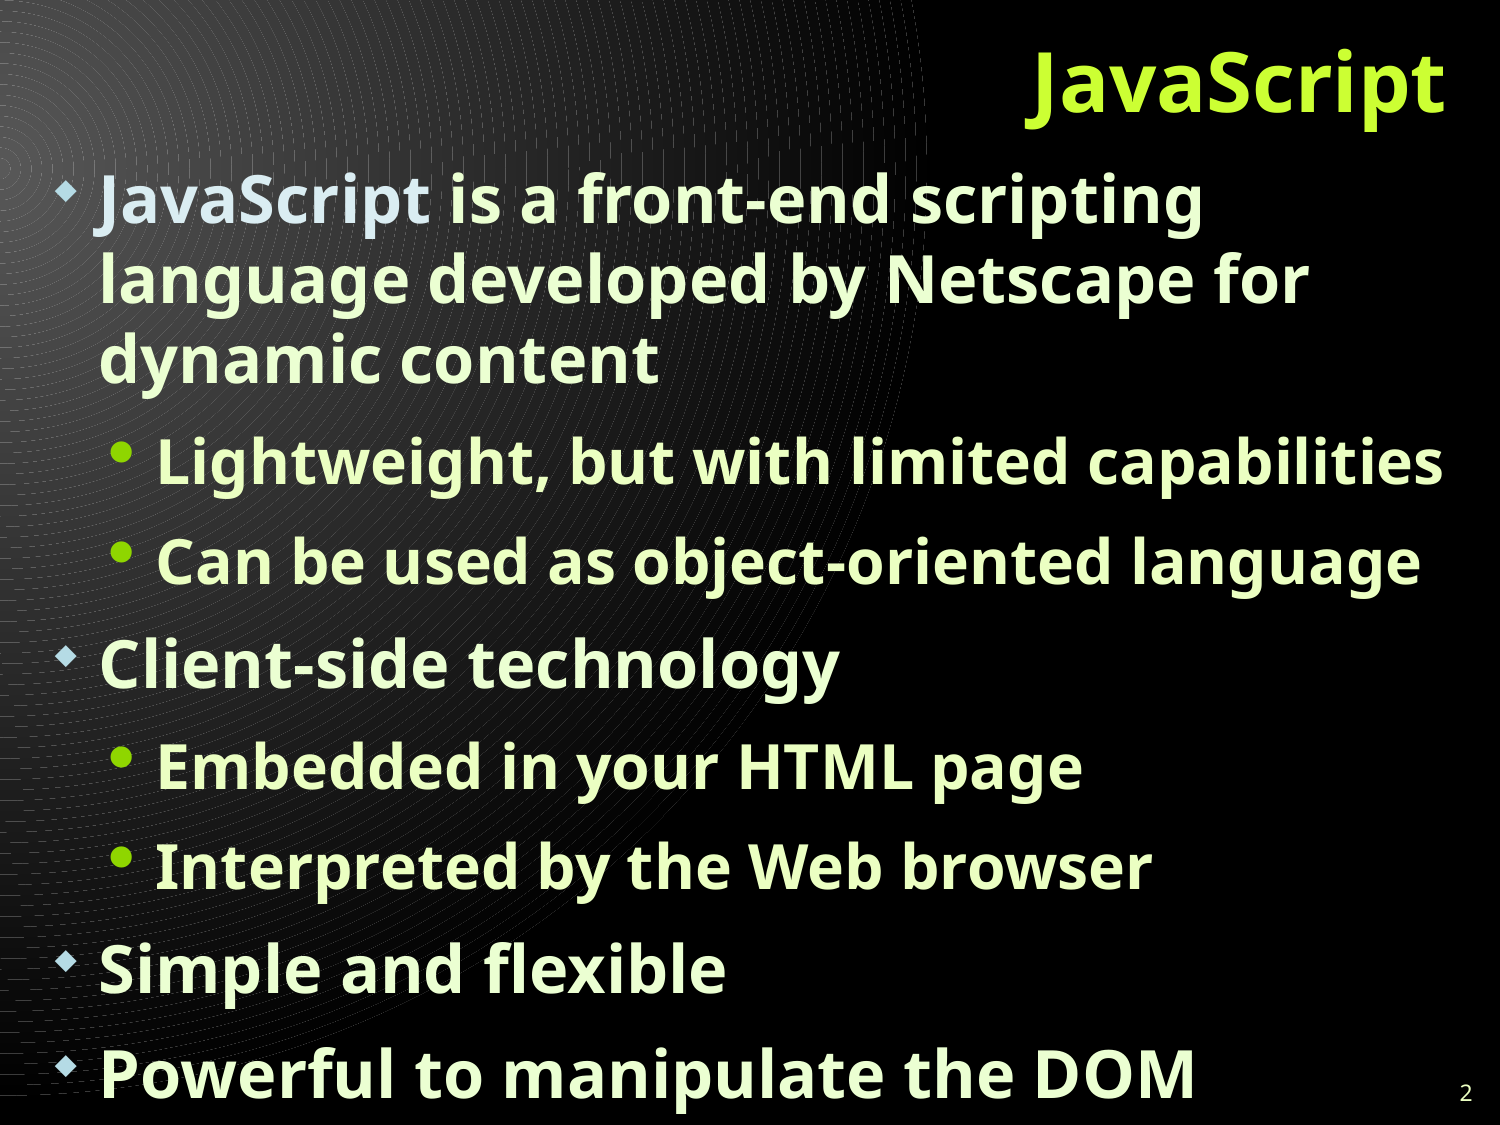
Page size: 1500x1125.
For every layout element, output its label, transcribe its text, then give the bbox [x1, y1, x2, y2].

list JavaScript is a front-end scripting language developed by Netscape for dynamic content Lightweight, but with limited capabilities Can be used as object-oriented language Client-side technology Embedded in your HTML page Interpreted by the Web browser Simple and flexible Powerful to manipulate the DOM [37, 149, 1463, 1100]
slide_number 2 [1412, 1074, 1488, 1113]
title JavaScript [300, 12, 1463, 149]
